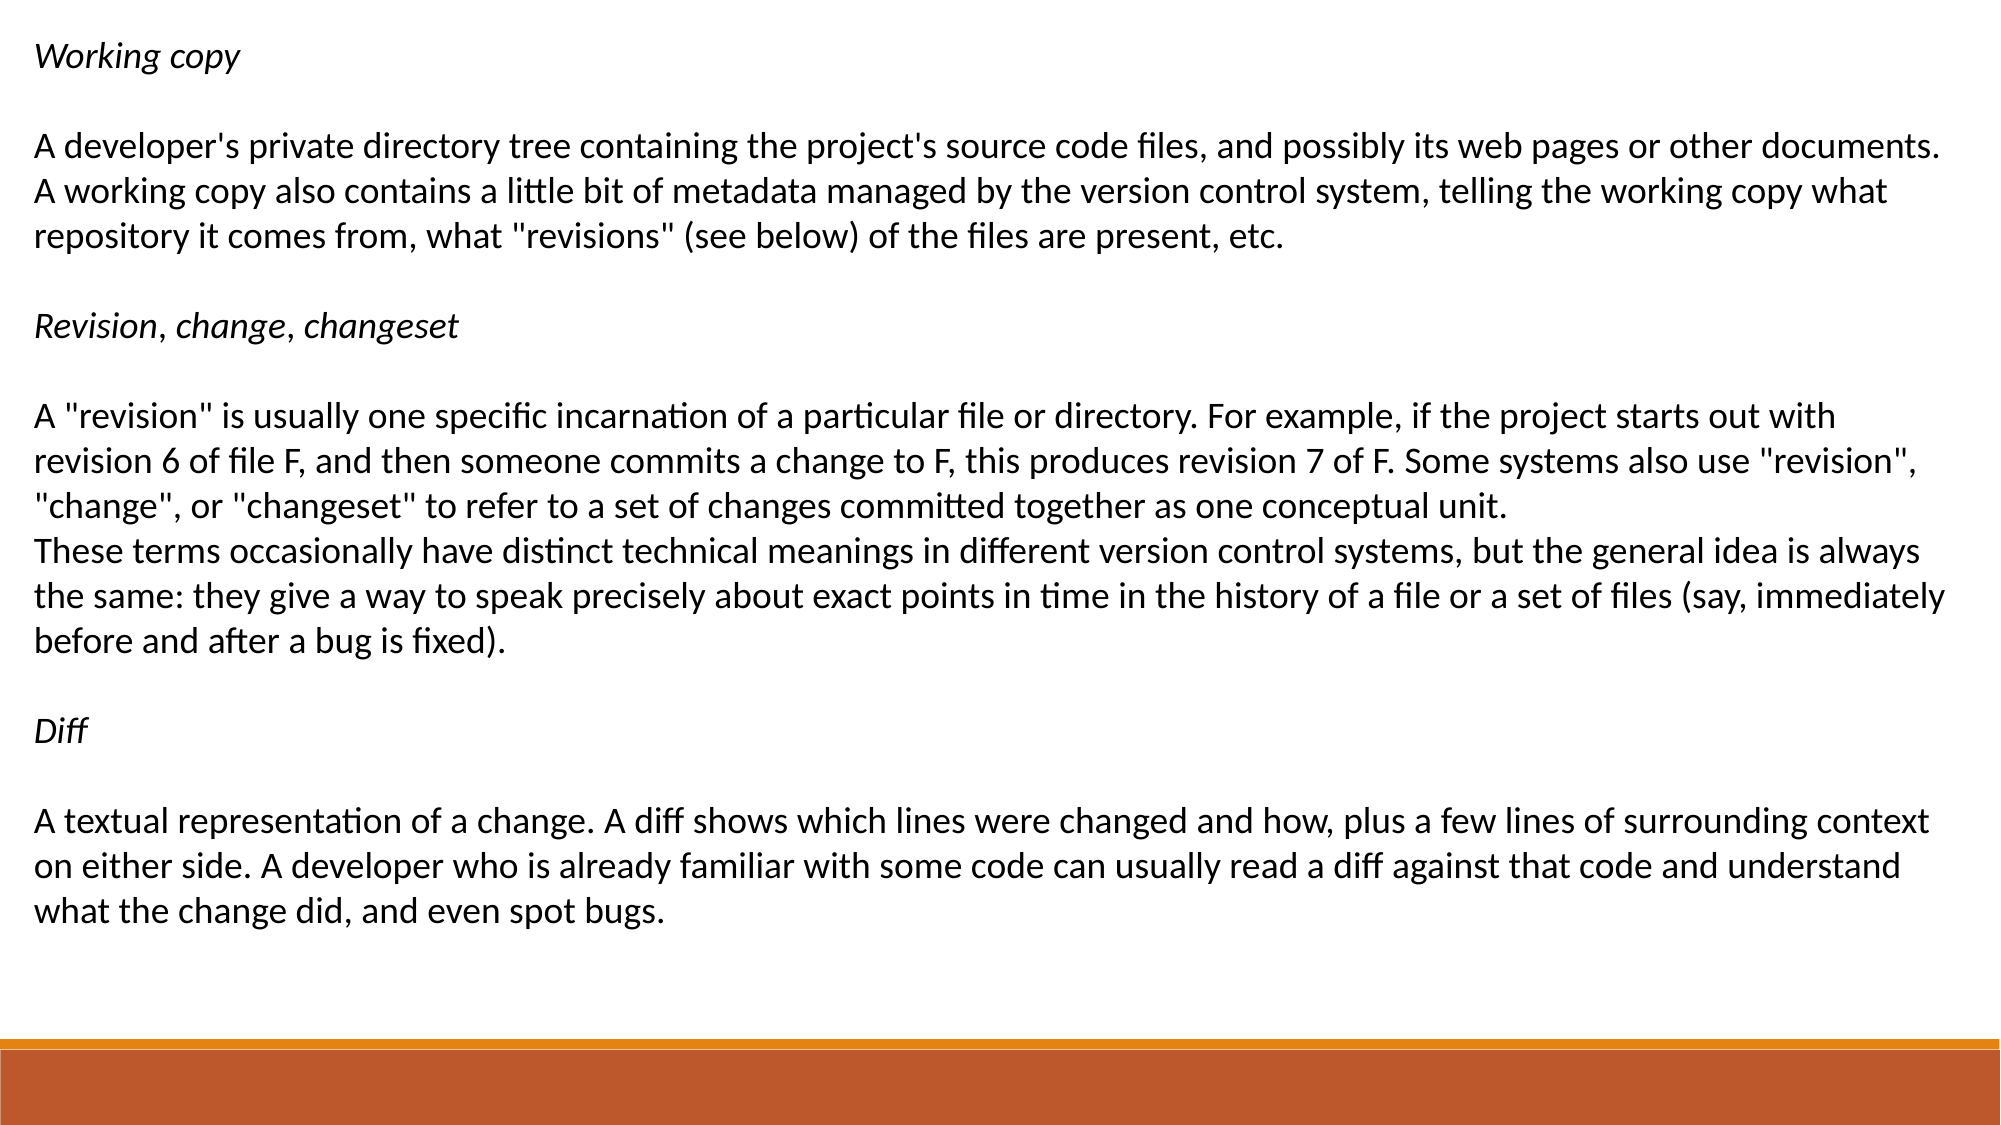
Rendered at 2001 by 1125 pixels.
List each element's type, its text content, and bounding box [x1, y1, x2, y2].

text_box Working copy A developer's private directory tree containing the project's source code files, and possibly its web pages or other documents. A working copy also contains a little bit of metadata managed by the version control system, telling the working copy what repository it comes from, what "revisions" (see below) of the files are present, etc. Revision, change, changeset A "revision" is usually one specific incarnation of a particular file or directory. For example, if the project starts out with revision 6 of file F, and then someone commits a change to F, this produces revision 7 of F. Some systems also use "revision", "change", or "changeset" to refer to a set of changes committed together as one conceptual unit. These terms occasionally have distinct technical meanings in different version control systems, but the general idea is always the same: they give a way to speak precisely about exact points in time in the history of a file or a set of files (say, immediately before and after a bug is fixed). Diff A textual representation of a change. A diff shows which lines were changed and how, plus a few lines of surrounding context on either side. A developer who is already familiar with some code can usually read a diff against that code and understand what the change did, and even spot bugs. [18, 23, 1974, 983]
